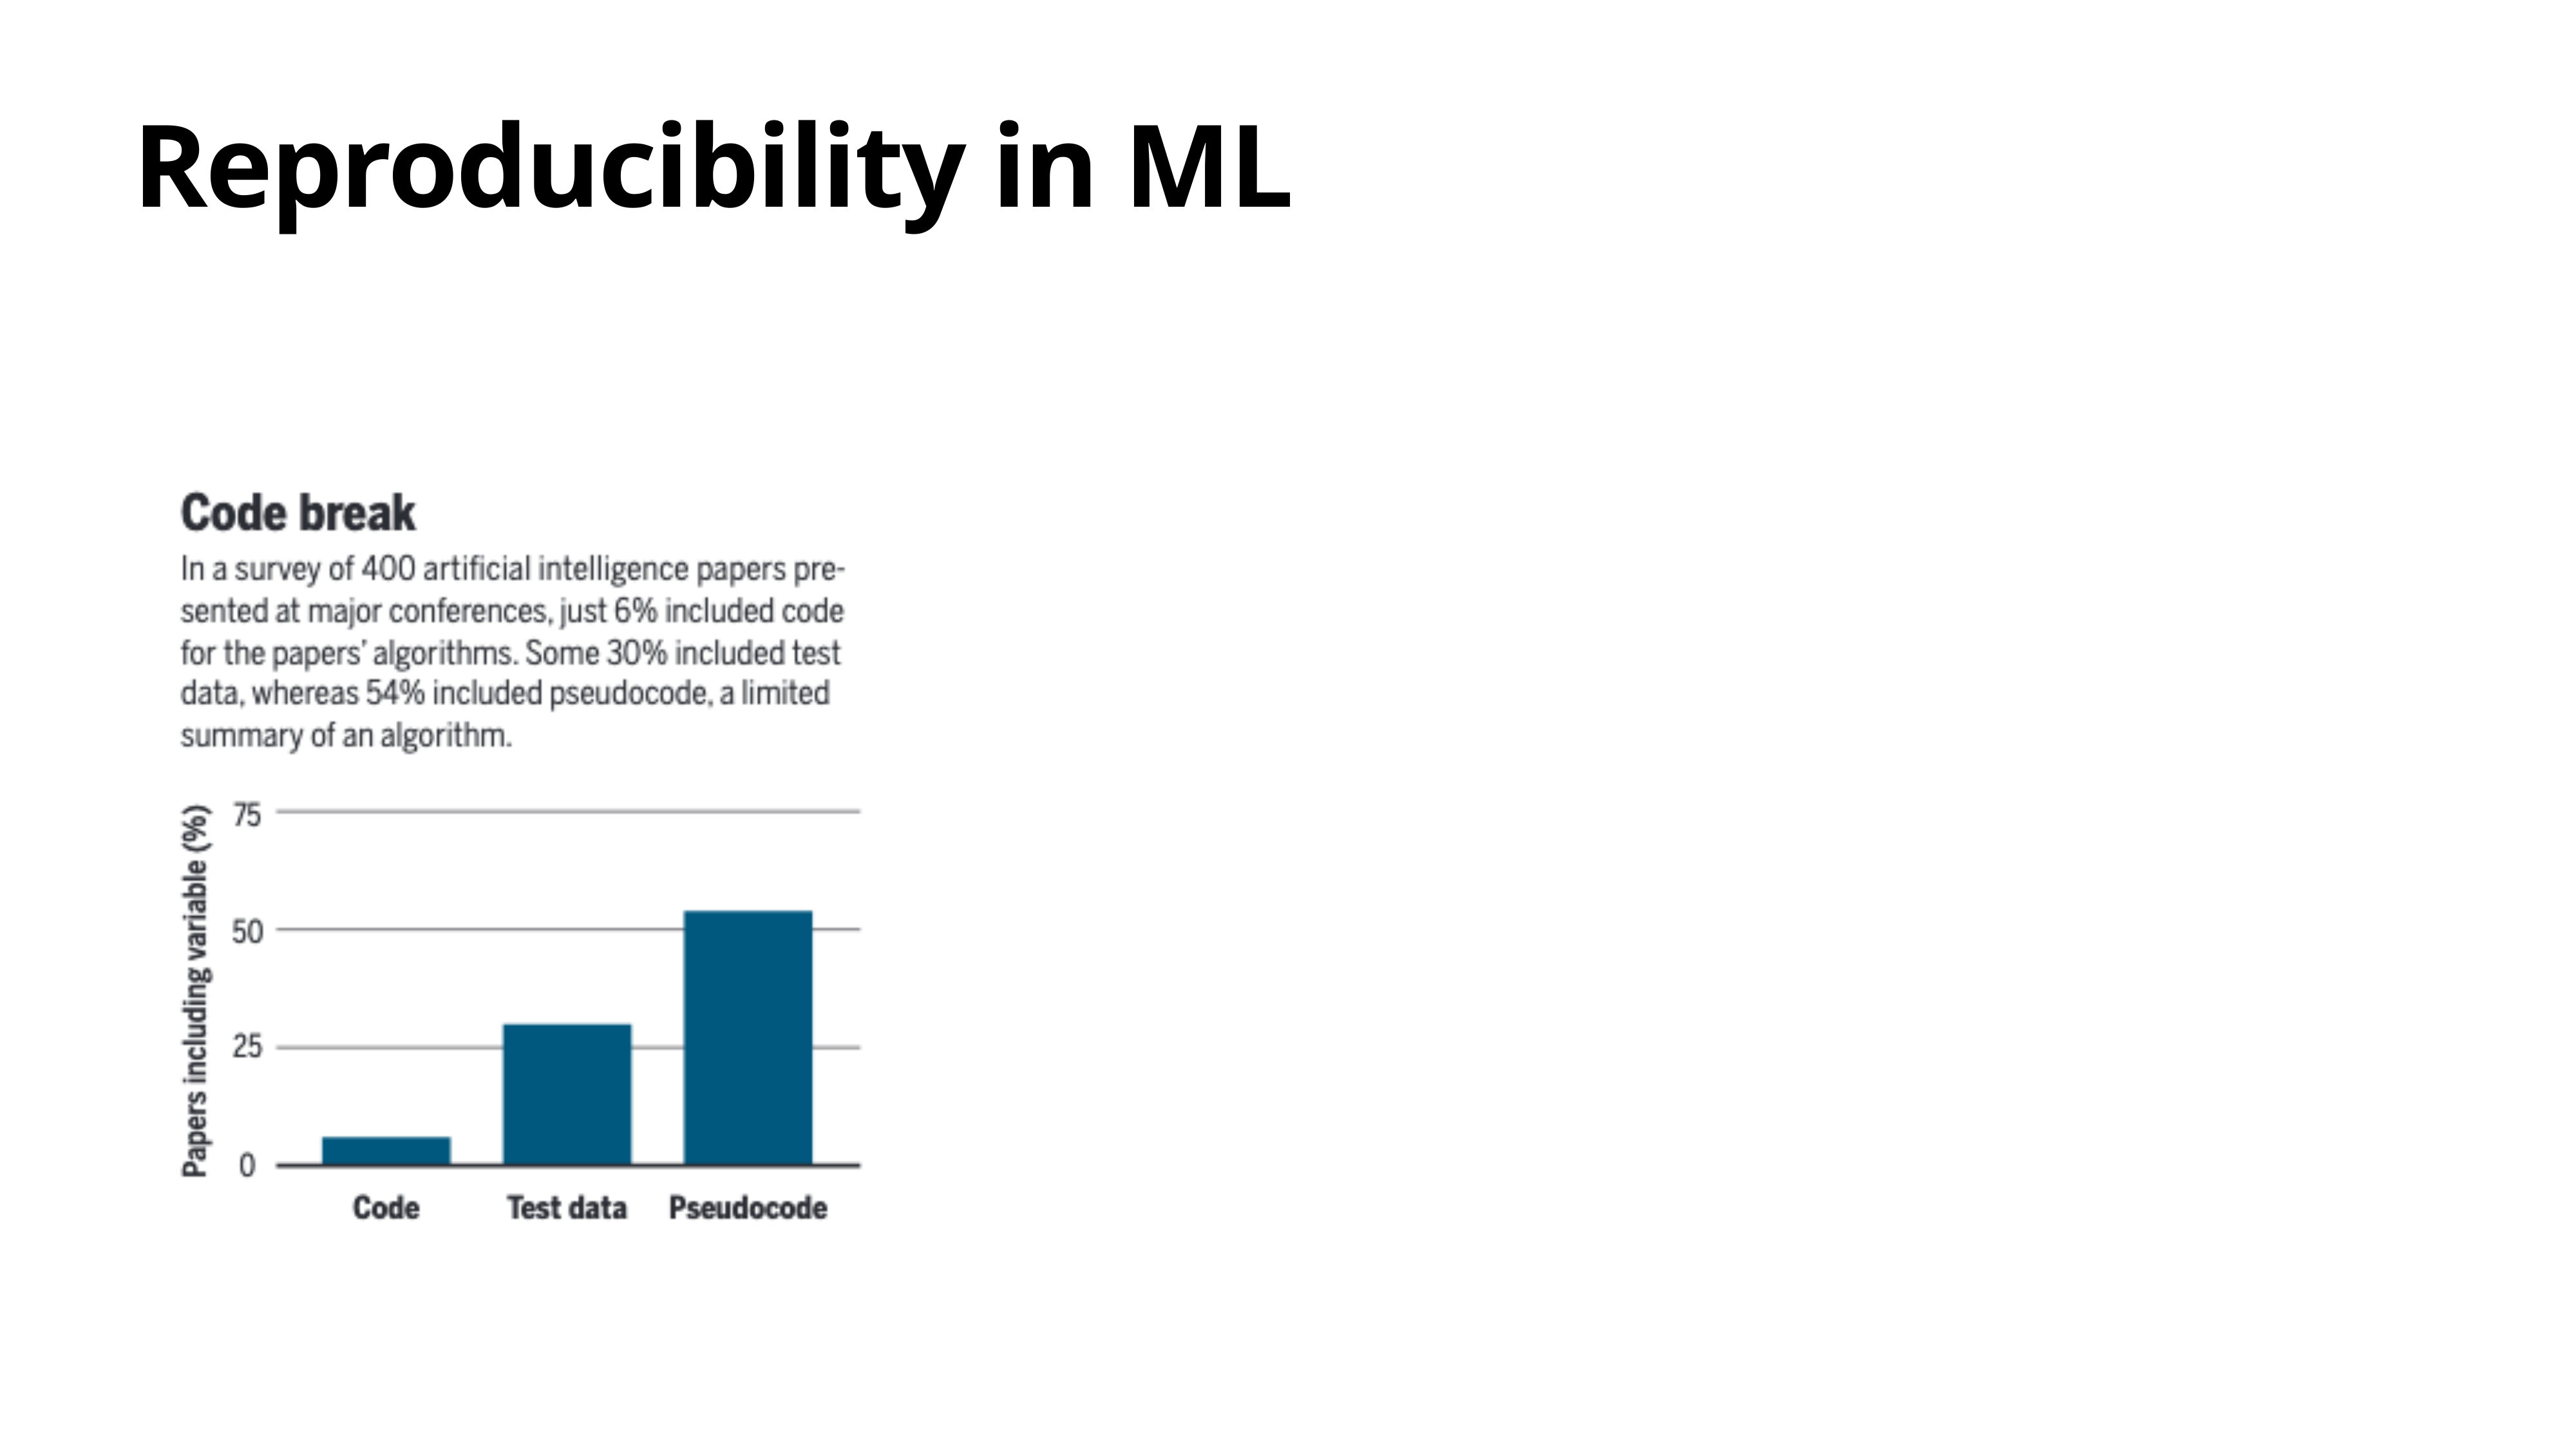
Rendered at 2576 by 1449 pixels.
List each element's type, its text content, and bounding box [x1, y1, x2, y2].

title Reproducibility in ML [127, 113, 2449, 266]
picture [164, 474, 883, 1252]
